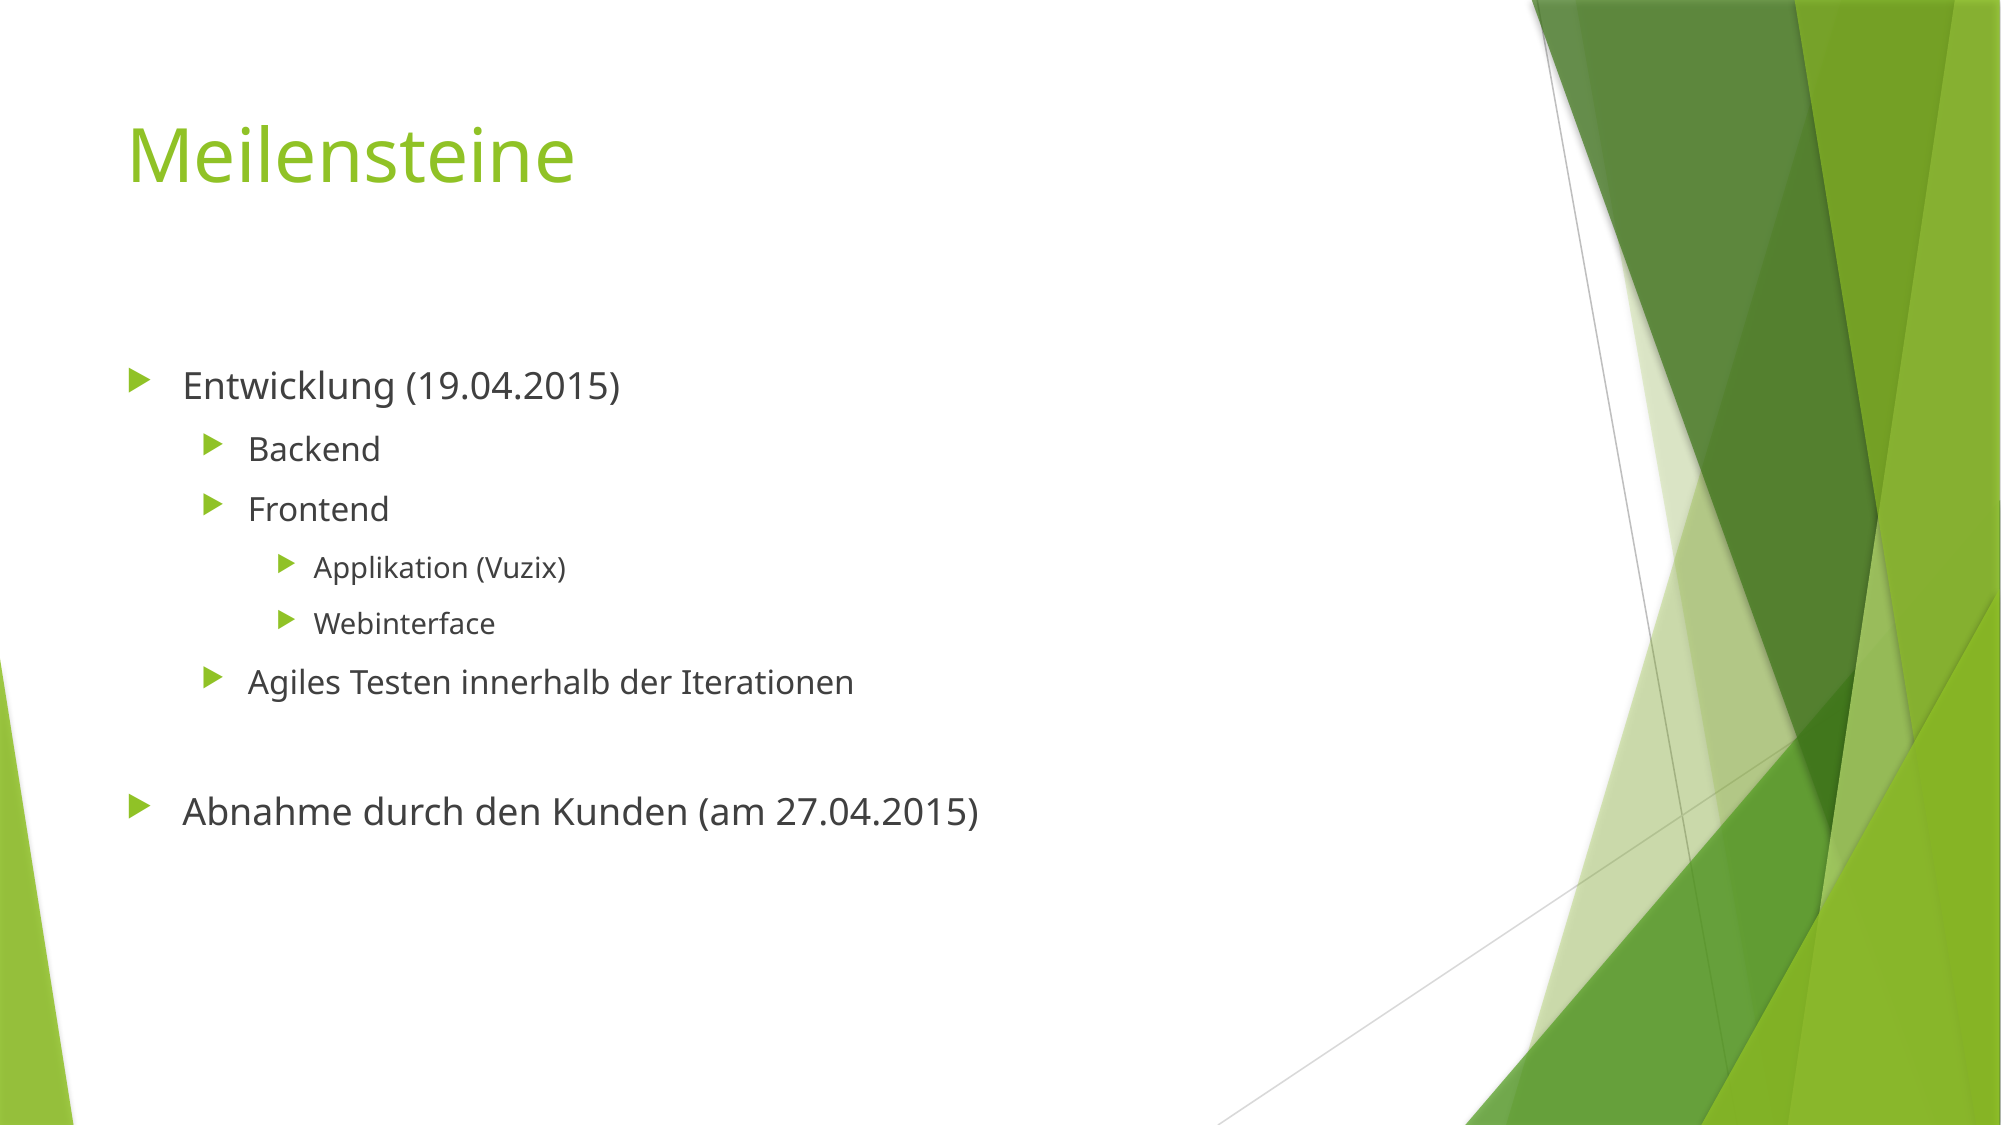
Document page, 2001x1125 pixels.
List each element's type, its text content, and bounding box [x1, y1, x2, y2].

title Meilensteine [111, 99, 1522, 317]
list Entwicklung (19.04.2015) Backend Frontend Applikation (Vuzix) Webinterface Agiles Testen innerhalb der Iterationen Abnahme durch den Kunden (am 27.04.2015) [111, 354, 1522, 992]
